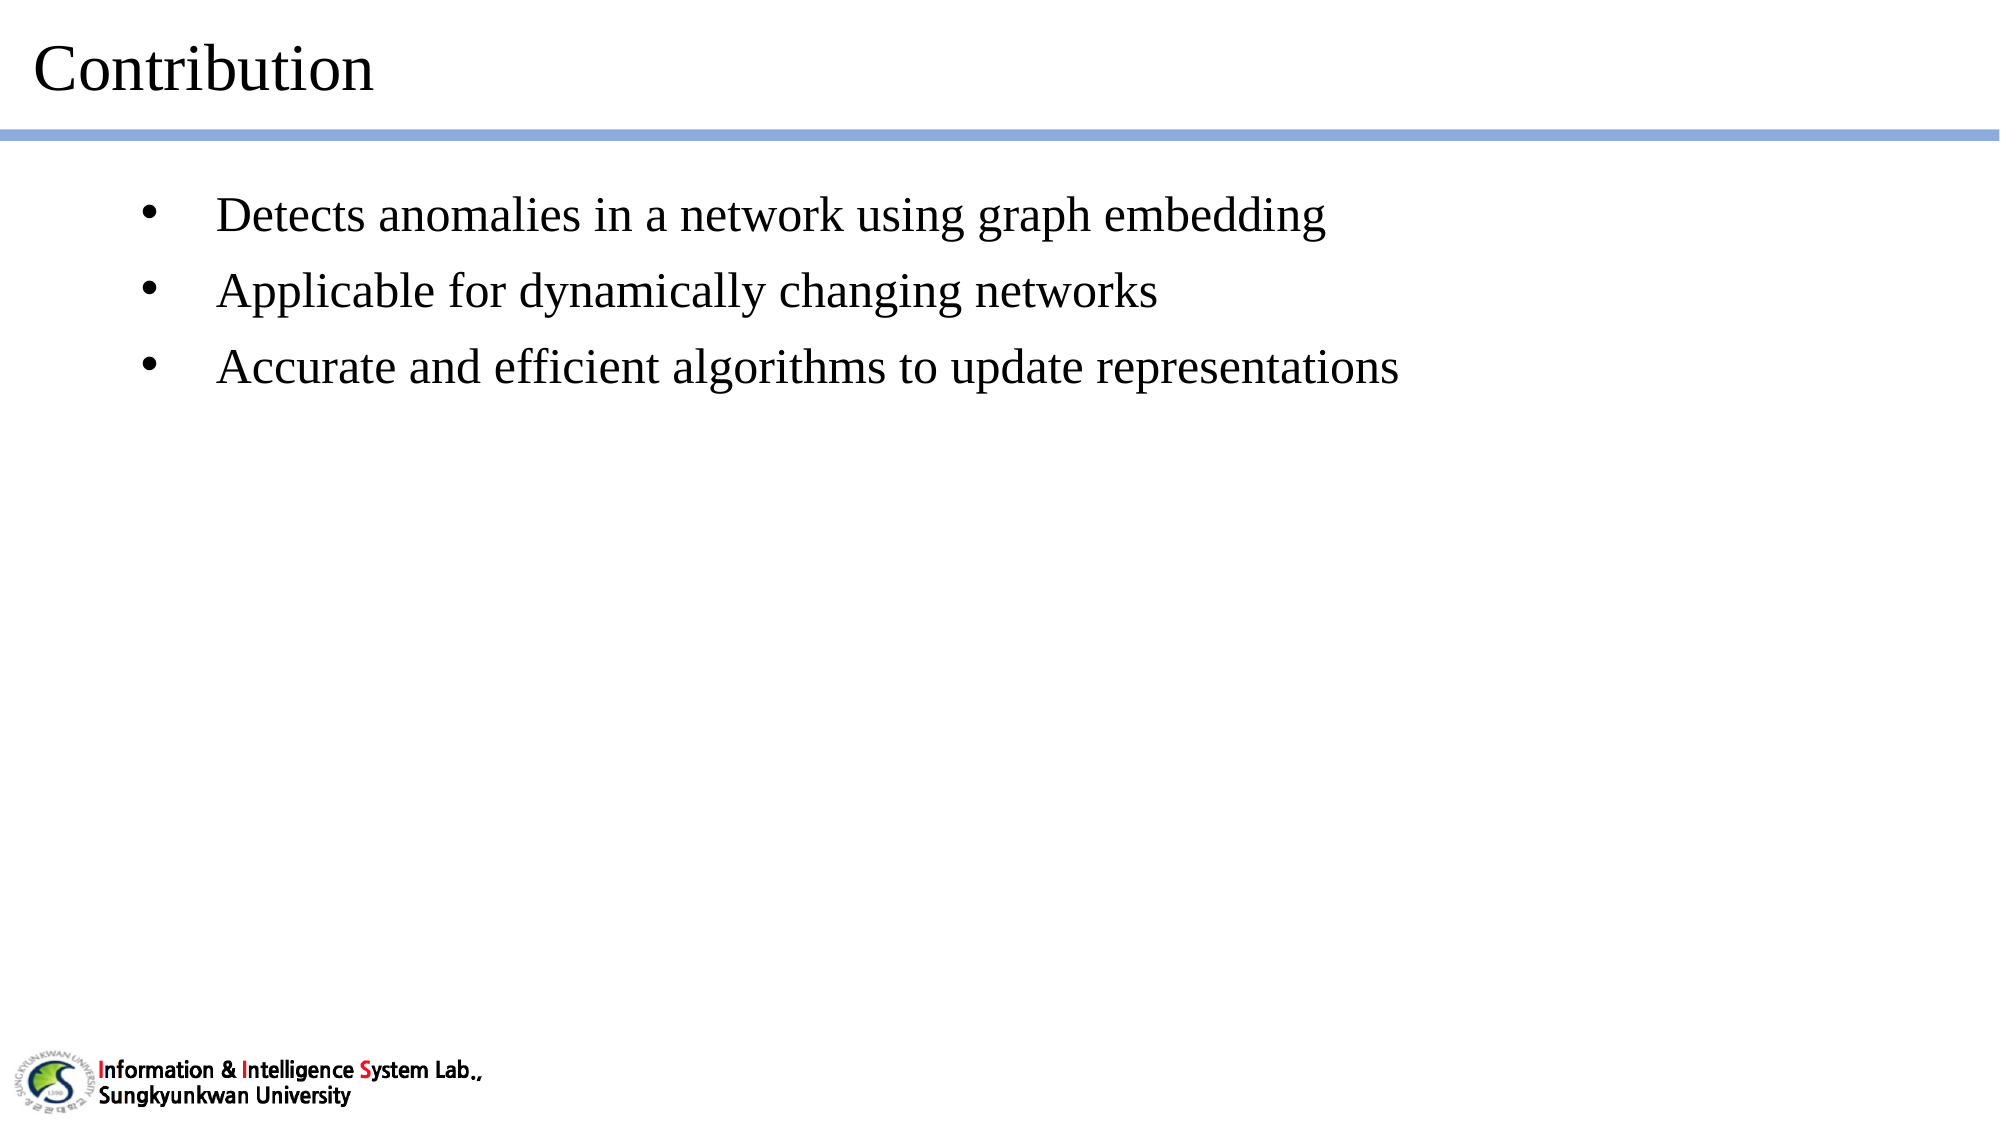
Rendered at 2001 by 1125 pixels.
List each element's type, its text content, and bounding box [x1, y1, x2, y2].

subtitle Detects anomalies in a network using graph embedding Applicable for dynamically changing networks Accurate and efficient algorithms to update representations [50, 167, 1939, 995]
picture [0, 1039, 497, 1120]
text_box [0, 128, 2000, 142]
text_box Contribution [0, 10, 1858, 109]
